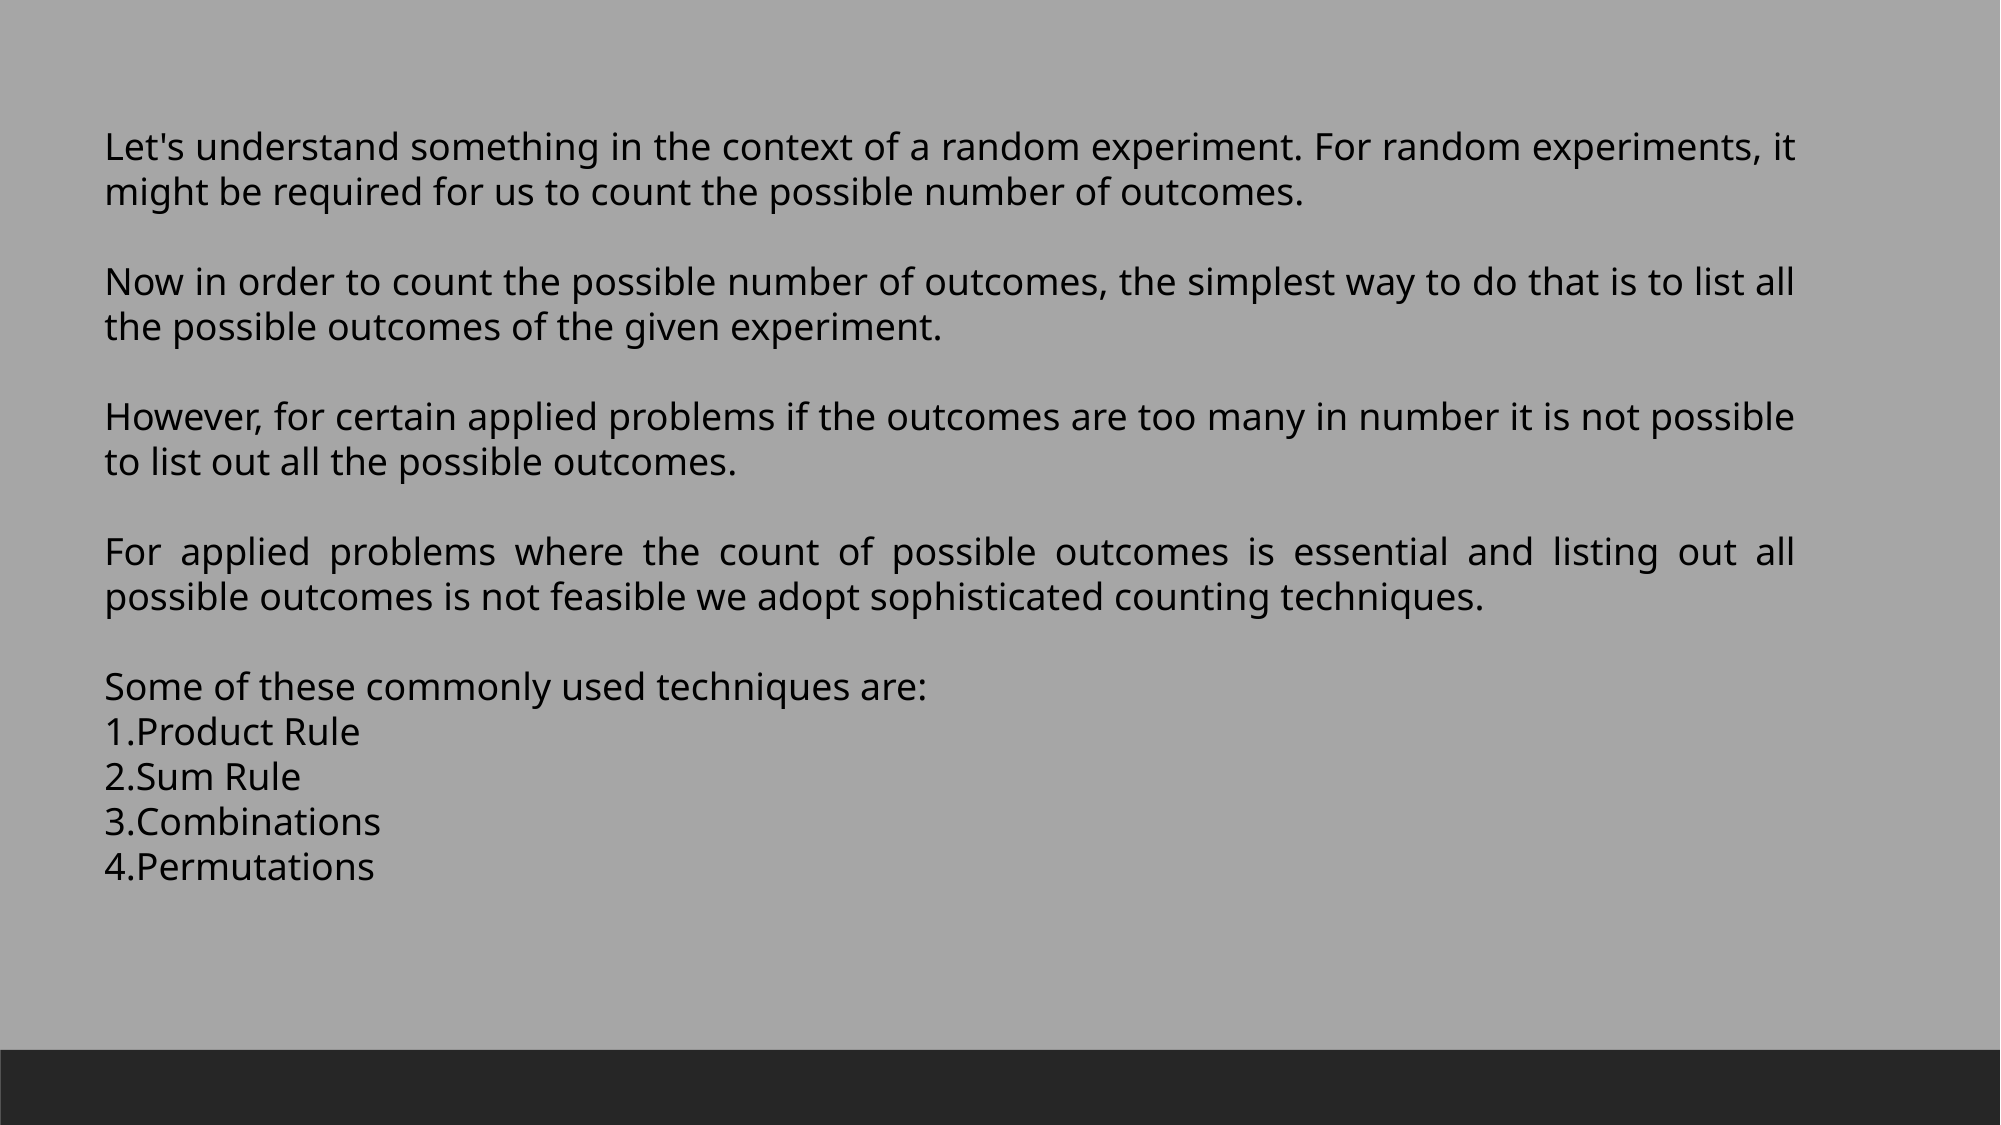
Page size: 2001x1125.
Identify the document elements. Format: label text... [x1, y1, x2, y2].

text_box Let's understand something in the context of a random experiment. For random experiments, it might be required for us to count the possible number of outcomes. Now in order to count the possible number of outcomes, the simplest way to do that is to list all the possible outcomes of the given experiment. However, for certain applied problems if the outcomes are too many in number it is not possible to list out all the possible outcomes. For applied problems where the count of possible outcomes is essential and listing out all possible outcomes is not feasible we adopt sophisticated counting techniques. Some of these commonly used techniques are: Product Rule Sum Rule Combinations Permutations [89, 115, 1813, 896]
